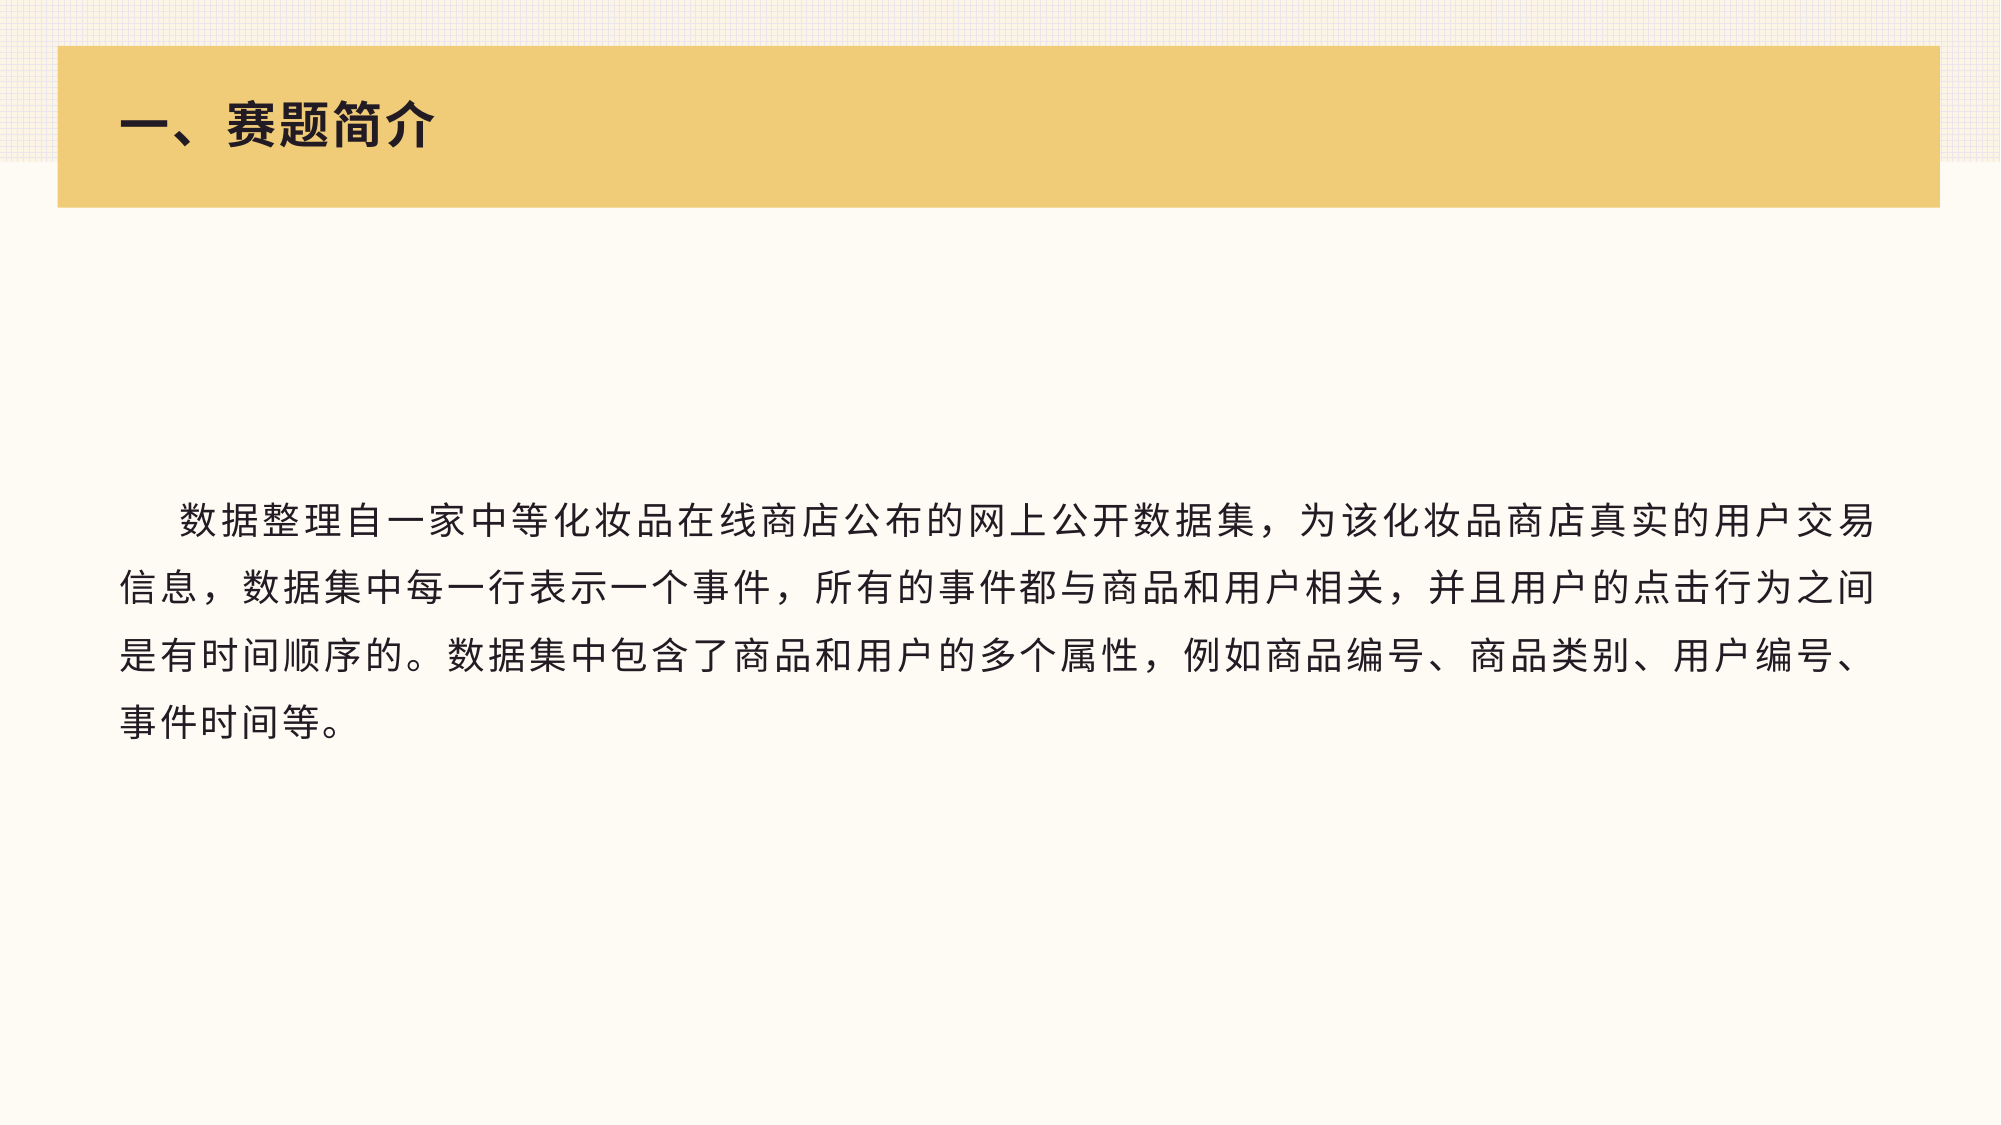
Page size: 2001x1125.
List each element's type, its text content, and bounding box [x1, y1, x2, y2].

title 一、赛题简介 [104, 79, 1894, 176]
list 数据整理自一家中等化妆品在线商店公布的网上公开数据集，为该化妆品商店真实的用户交易信息，数据集中每一行表示一个事件，所有的事件都与商品和用户相关，并且用户的点击行为之间是有时间顺序的。数据集中包含了商品和用户的多个属性，例如商品编号、商品类别、用户编号、事件时间等。 [104, 466, 1896, 830]
